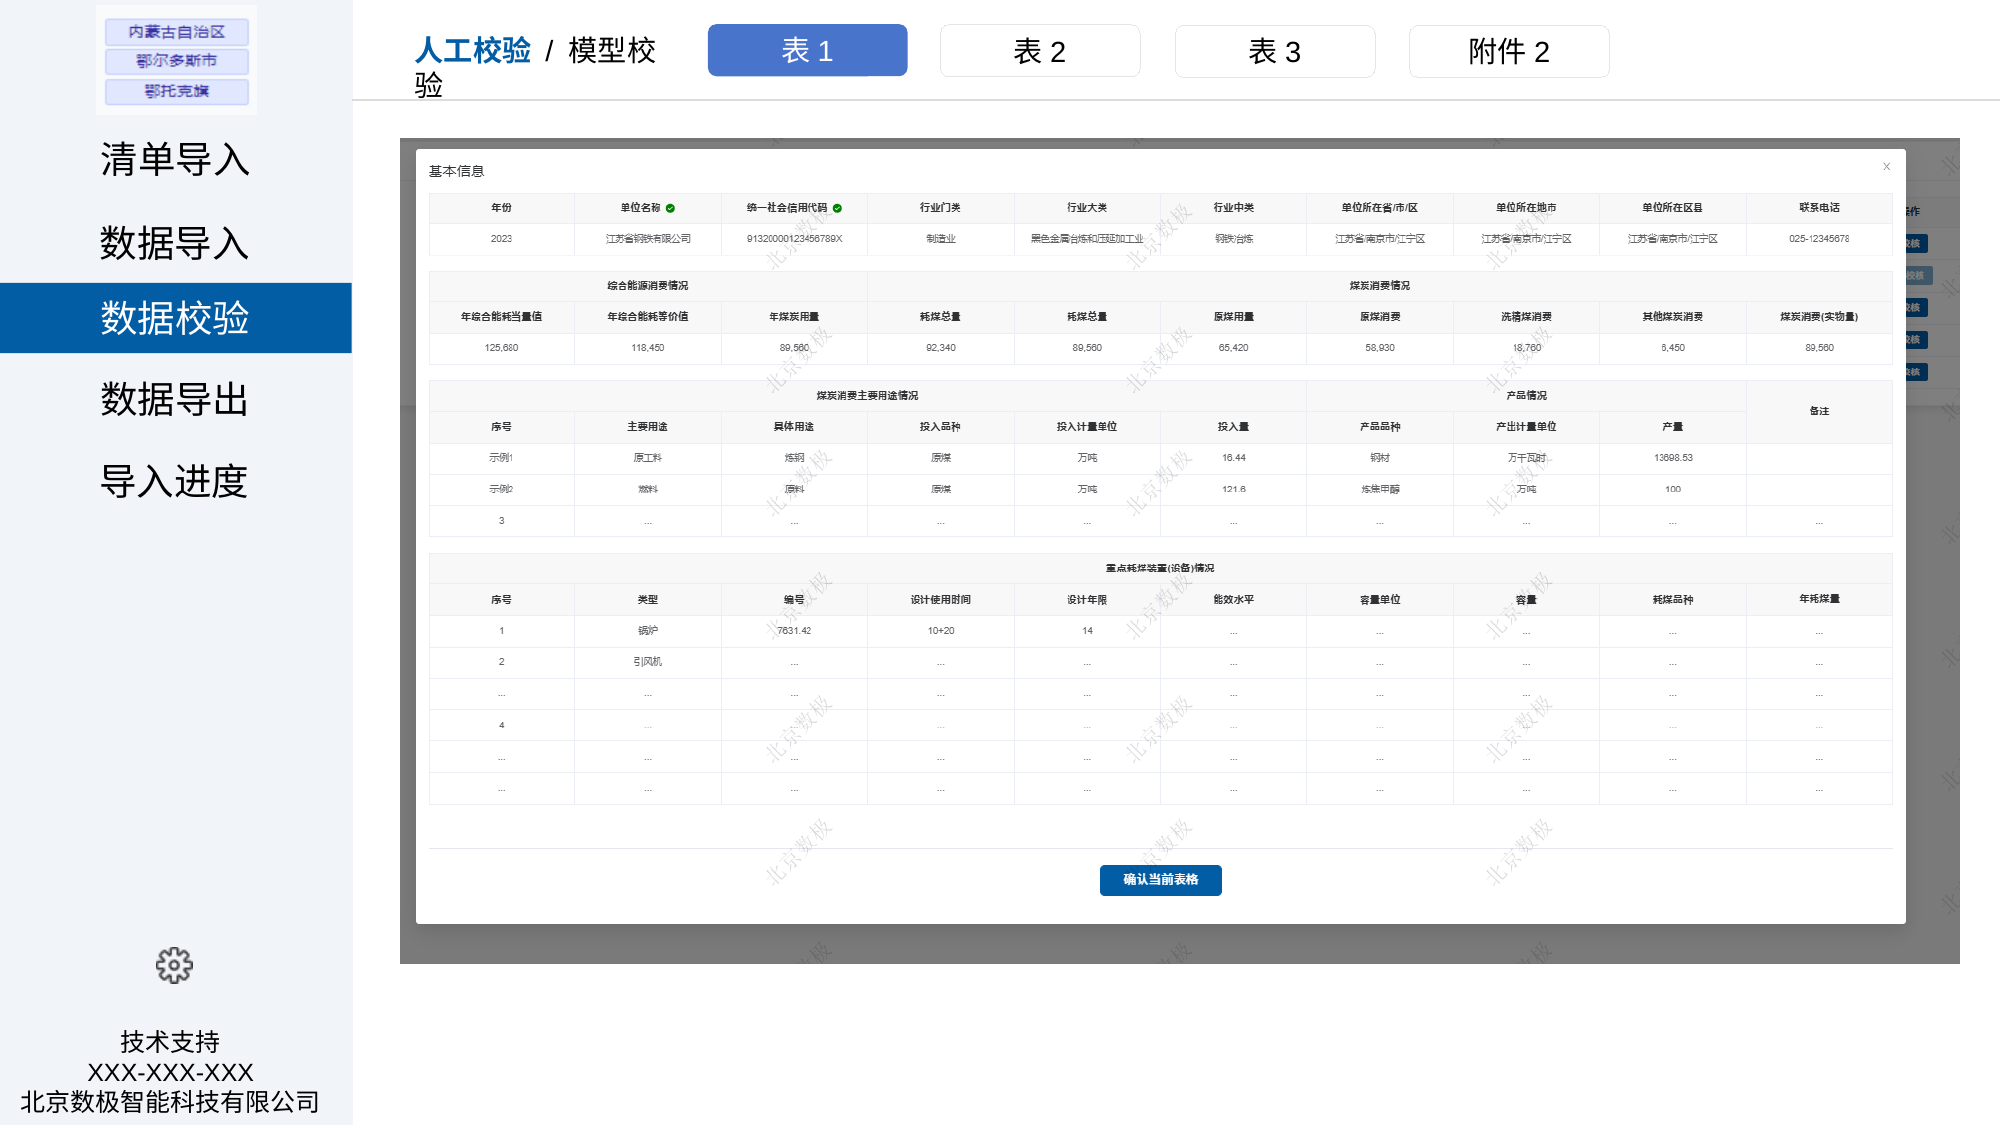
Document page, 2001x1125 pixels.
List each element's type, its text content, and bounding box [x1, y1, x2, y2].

text_box 导入进度 [84, 450, 266, 510]
text_box 数据导入 [84, 212, 266, 272]
text_box [0, 123, 352, 195]
text_box 人工校验 / 模型校验 [400, 24, 698, 99]
text_box 数据校验 [85, 287, 267, 348]
picture [95, 4, 258, 116]
text_box [0, 444, 352, 516]
text_box 表1 [707, 24, 908, 77]
text_box [0, 362, 353, 435]
picture [155, 947, 193, 985]
text_box 人工校验 / 模型校验 [400, 101, 698, 110]
text_box 附件2 [1409, 25, 1610, 78]
text_box [0, 0, 354, 1125]
text_box [0, 203, 353, 275]
text_box [0, 282, 353, 354]
picture [399, 138, 1960, 965]
text_box 数据导出 [85, 368, 267, 428]
text_box 清单导入 [85, 128, 267, 189]
text_box 表3 [1175, 25, 1376, 78]
text_box 表2 [940, 24, 1141, 77]
text_box 技术支持 XXX-XXX-XXX 北京数极智能科技有限公司 [0, 1019, 343, 1124]
text_box [0, 206, 351, 279]
